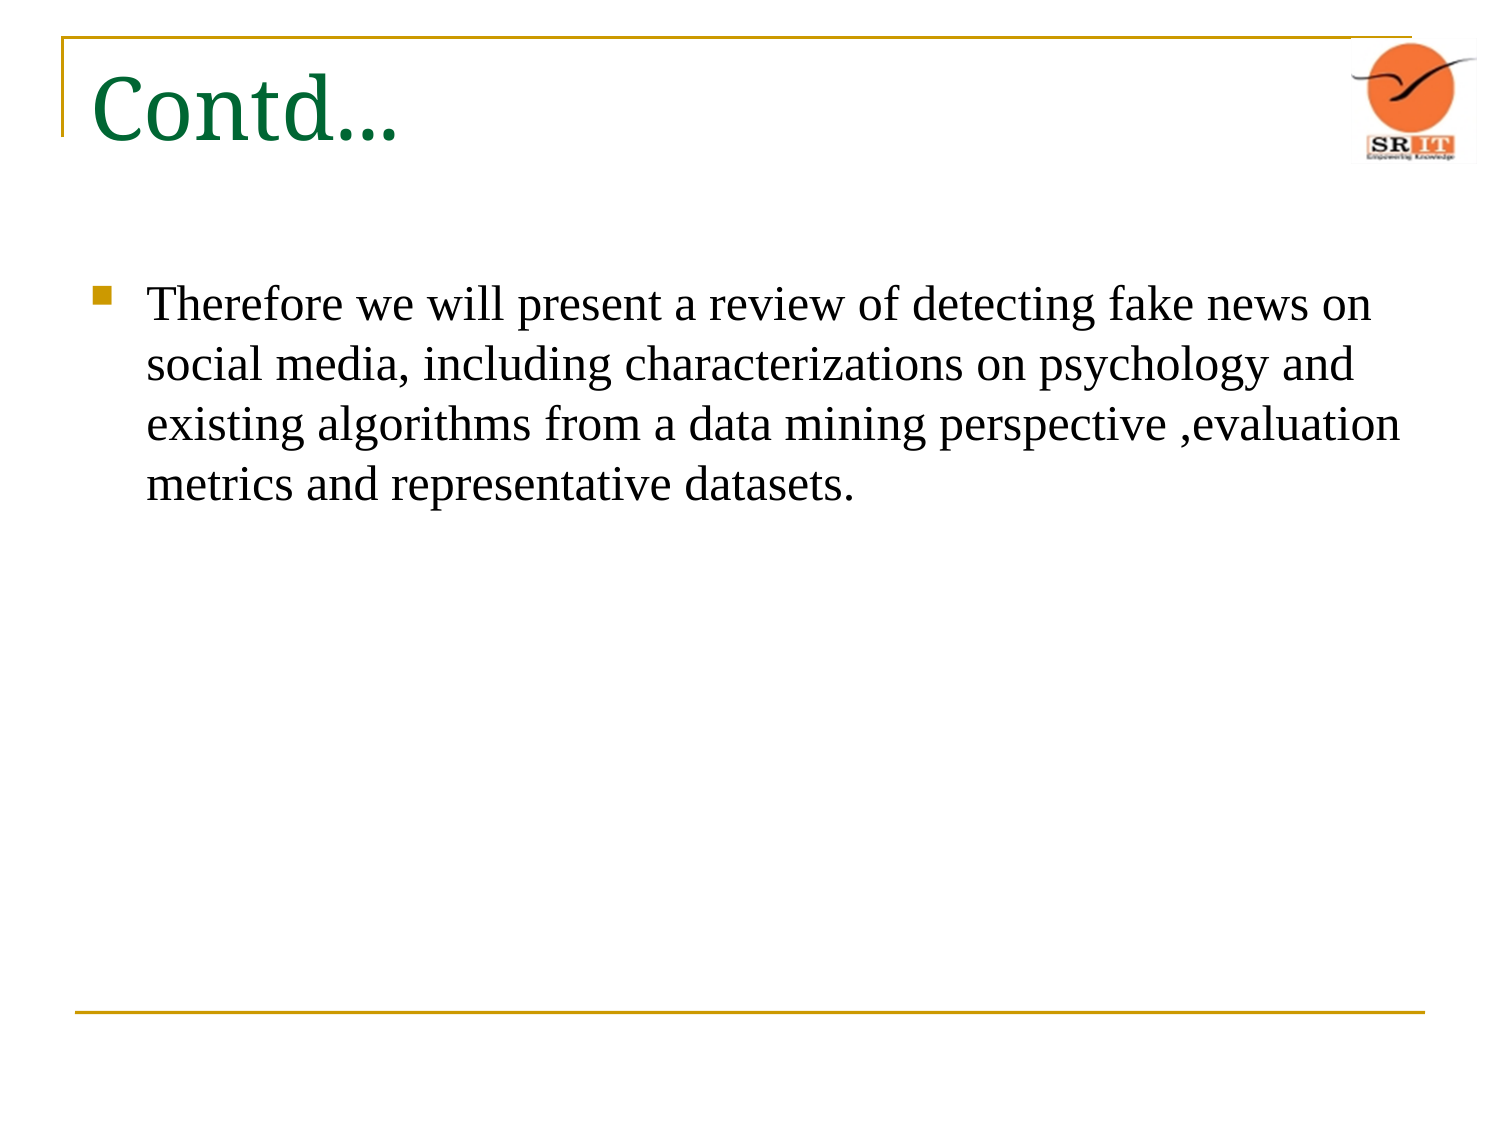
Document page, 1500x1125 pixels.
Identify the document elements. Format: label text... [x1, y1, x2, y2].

title Contd... [74, 45, 1426, 233]
picture [1350, 37, 1478, 165]
list Therefore we will present a review of detecting fake news on social media, including characterizations on psychology and existing algorithms from a data mining perspective ,evaluation metrics and representative datasets. [74, 262, 1426, 1006]
